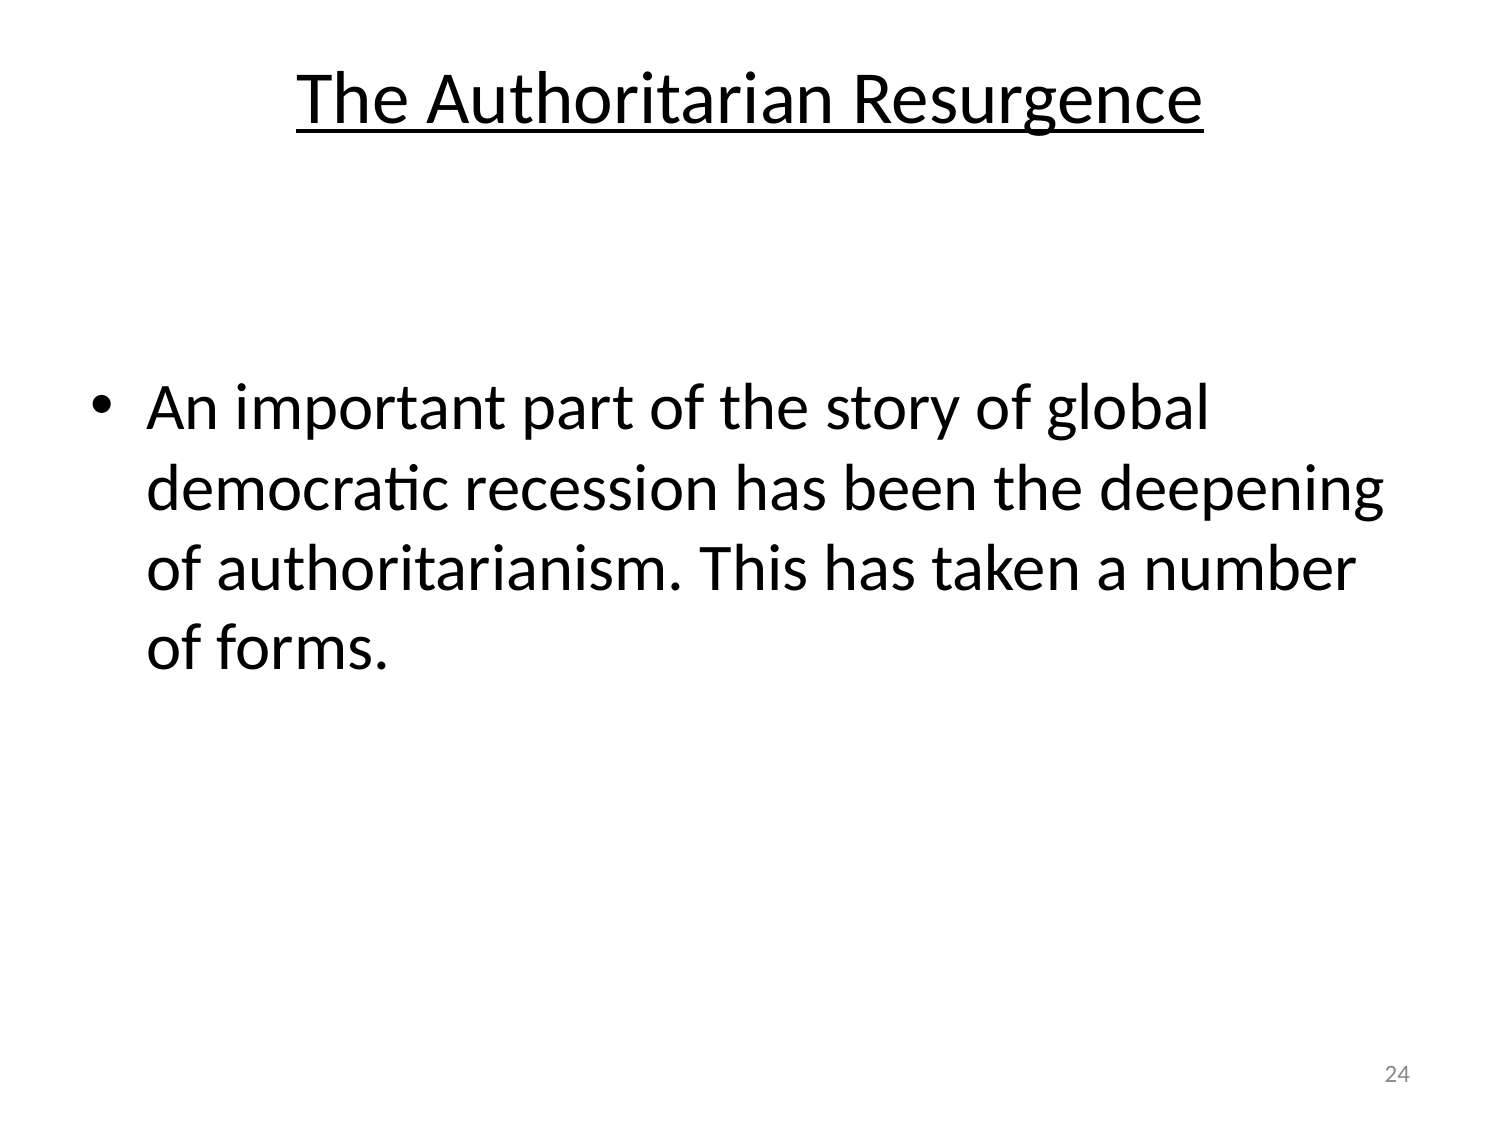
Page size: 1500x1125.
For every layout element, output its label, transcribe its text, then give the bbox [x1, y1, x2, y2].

title The Authoritarian Resurgence [75, 45, 1425, 233]
slide_number ‹#› [1074, 1042, 1425, 1103]
list An important part of the story of global democratic recession has been the deepening of authoritarianism. This has taken a number of forms. [75, 262, 1425, 1005]
